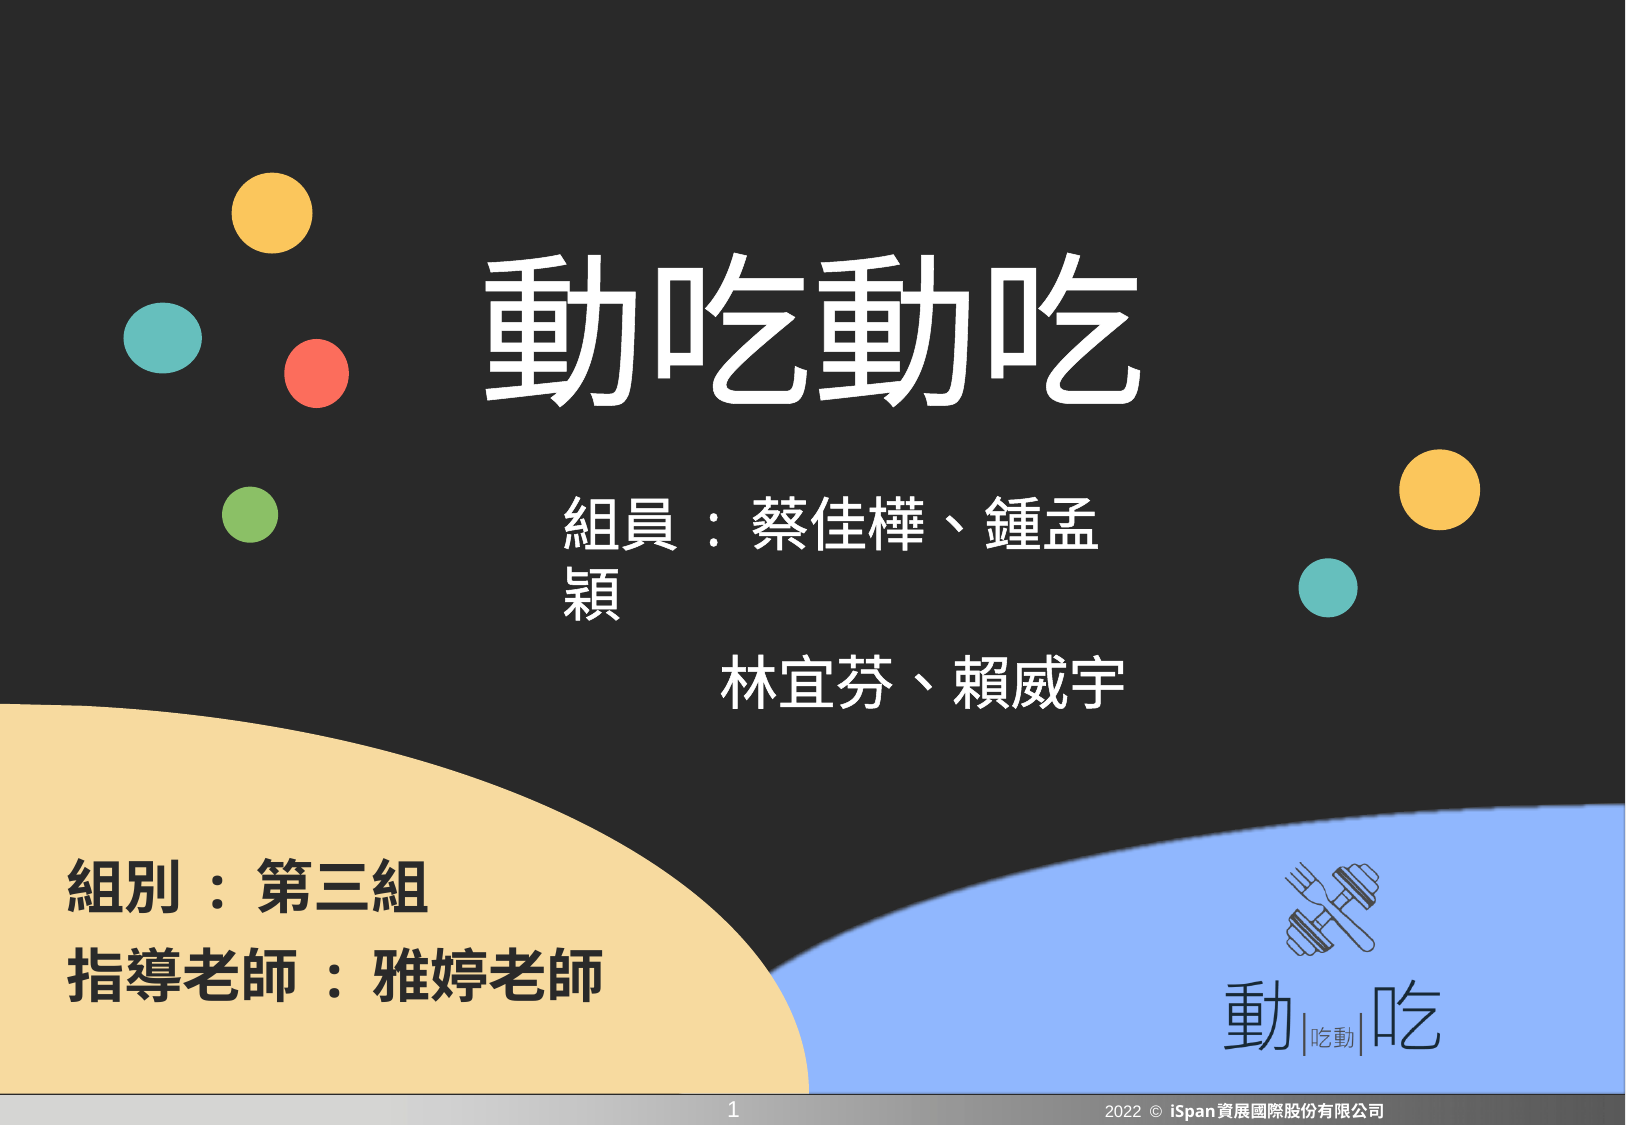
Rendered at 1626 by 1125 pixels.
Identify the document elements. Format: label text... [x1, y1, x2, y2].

title 動吃動吃 [0, 267, 1625, 386]
text_box 組別 : 第三組 指導老師 : 雅婷老師 [53, 845, 622, 1055]
text_box [221, 485, 280, 544]
text_box [1297, 557, 1359, 619]
text_box [773, 807, 1624, 1092]
text_box [122, 301, 203, 375]
text_box [0, 702, 811, 1095]
text_box [230, 171, 314, 255]
text_box [283, 337, 350, 410]
picture [0, 0, 1626, 1125]
text_box 組員 : 蔡佳樺、鍾孟穎 林宜芬、賴威宇 [547, 479, 1155, 693]
picture [1224, 862, 1440, 1056]
text_box [1398, 448, 1482, 532]
